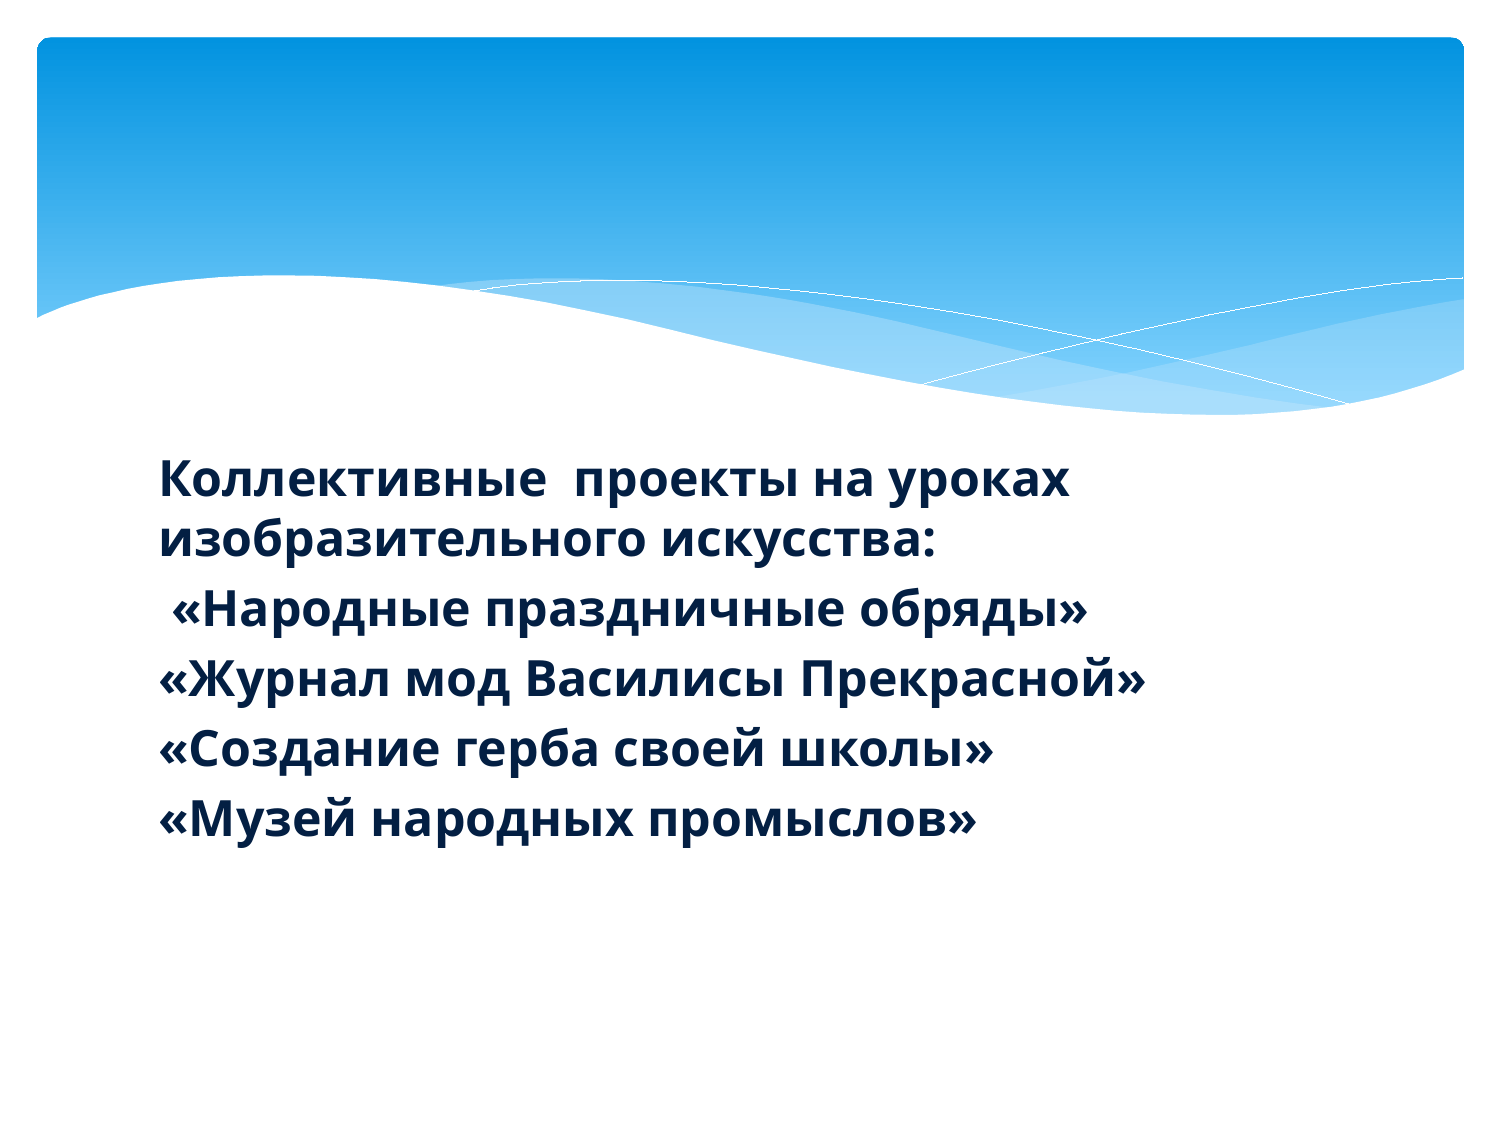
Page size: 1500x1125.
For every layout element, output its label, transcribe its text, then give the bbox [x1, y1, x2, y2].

list Коллективные проекты на уроках изобразительного искусства: «Народные праздничные обряды» «Журнал мод Василисы Прекрасной» «Создание герба своей школы» «Музей народных промыслов» [143, 438, 1359, 1005]
